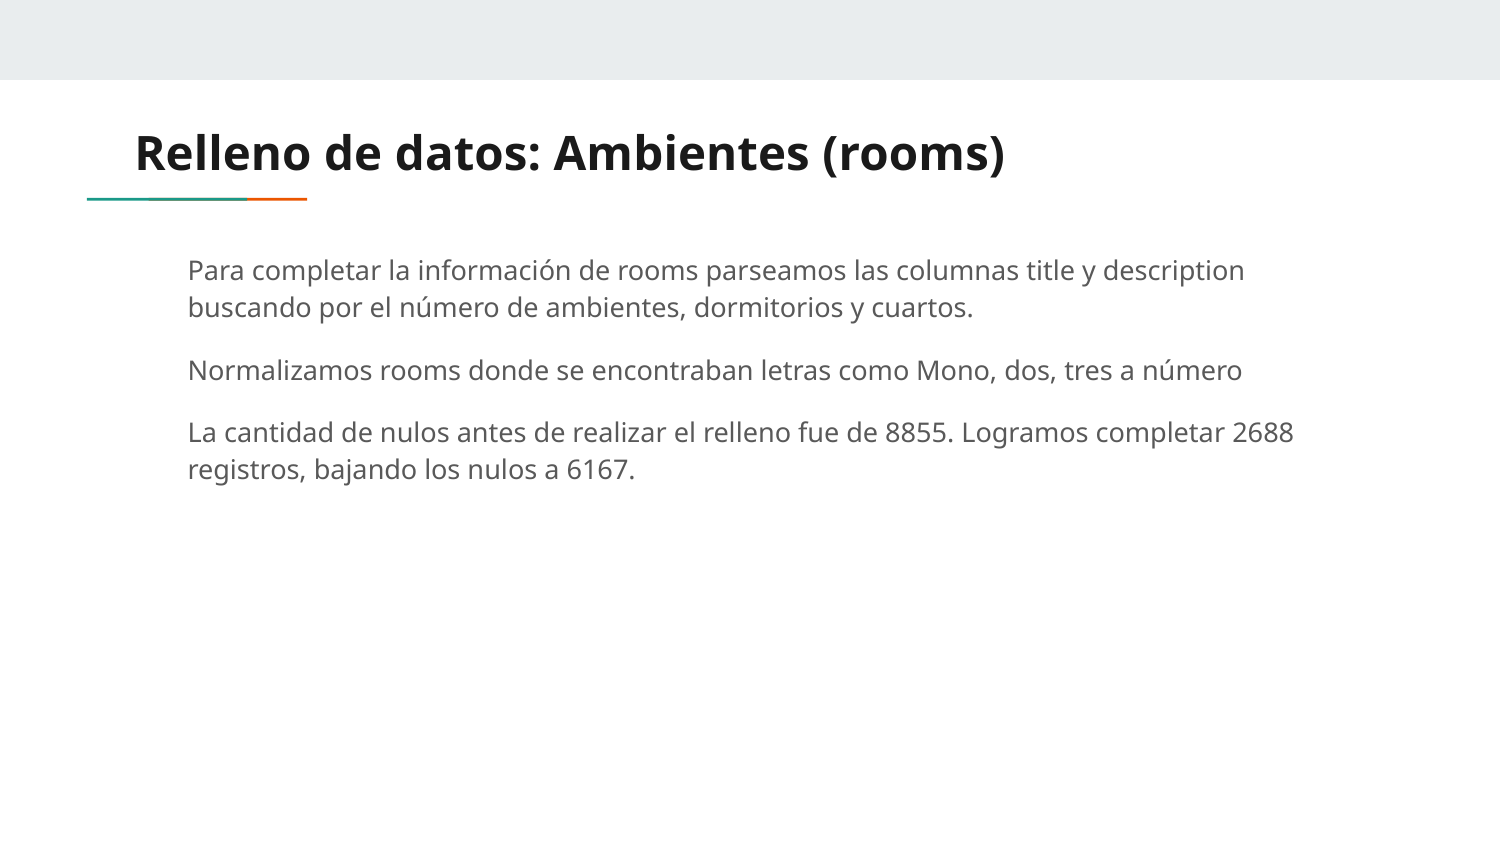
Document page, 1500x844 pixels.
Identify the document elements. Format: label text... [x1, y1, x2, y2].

list Para completar la información de rooms parseamos las columnas title y description buscando por el número de ambientes, dormitorios y cuartos. Normalizamos rooms donde se encontraban letras como Mono, dos, tres a número La cantidad de nulos antes de realizar el relleno fue de 8855. Logramos completar 2688 registros, bajando los nulos a 6167. [172, 233, 1328, 765]
title Relleno de datos: Ambientes (rooms) [119, 107, 1381, 196]
